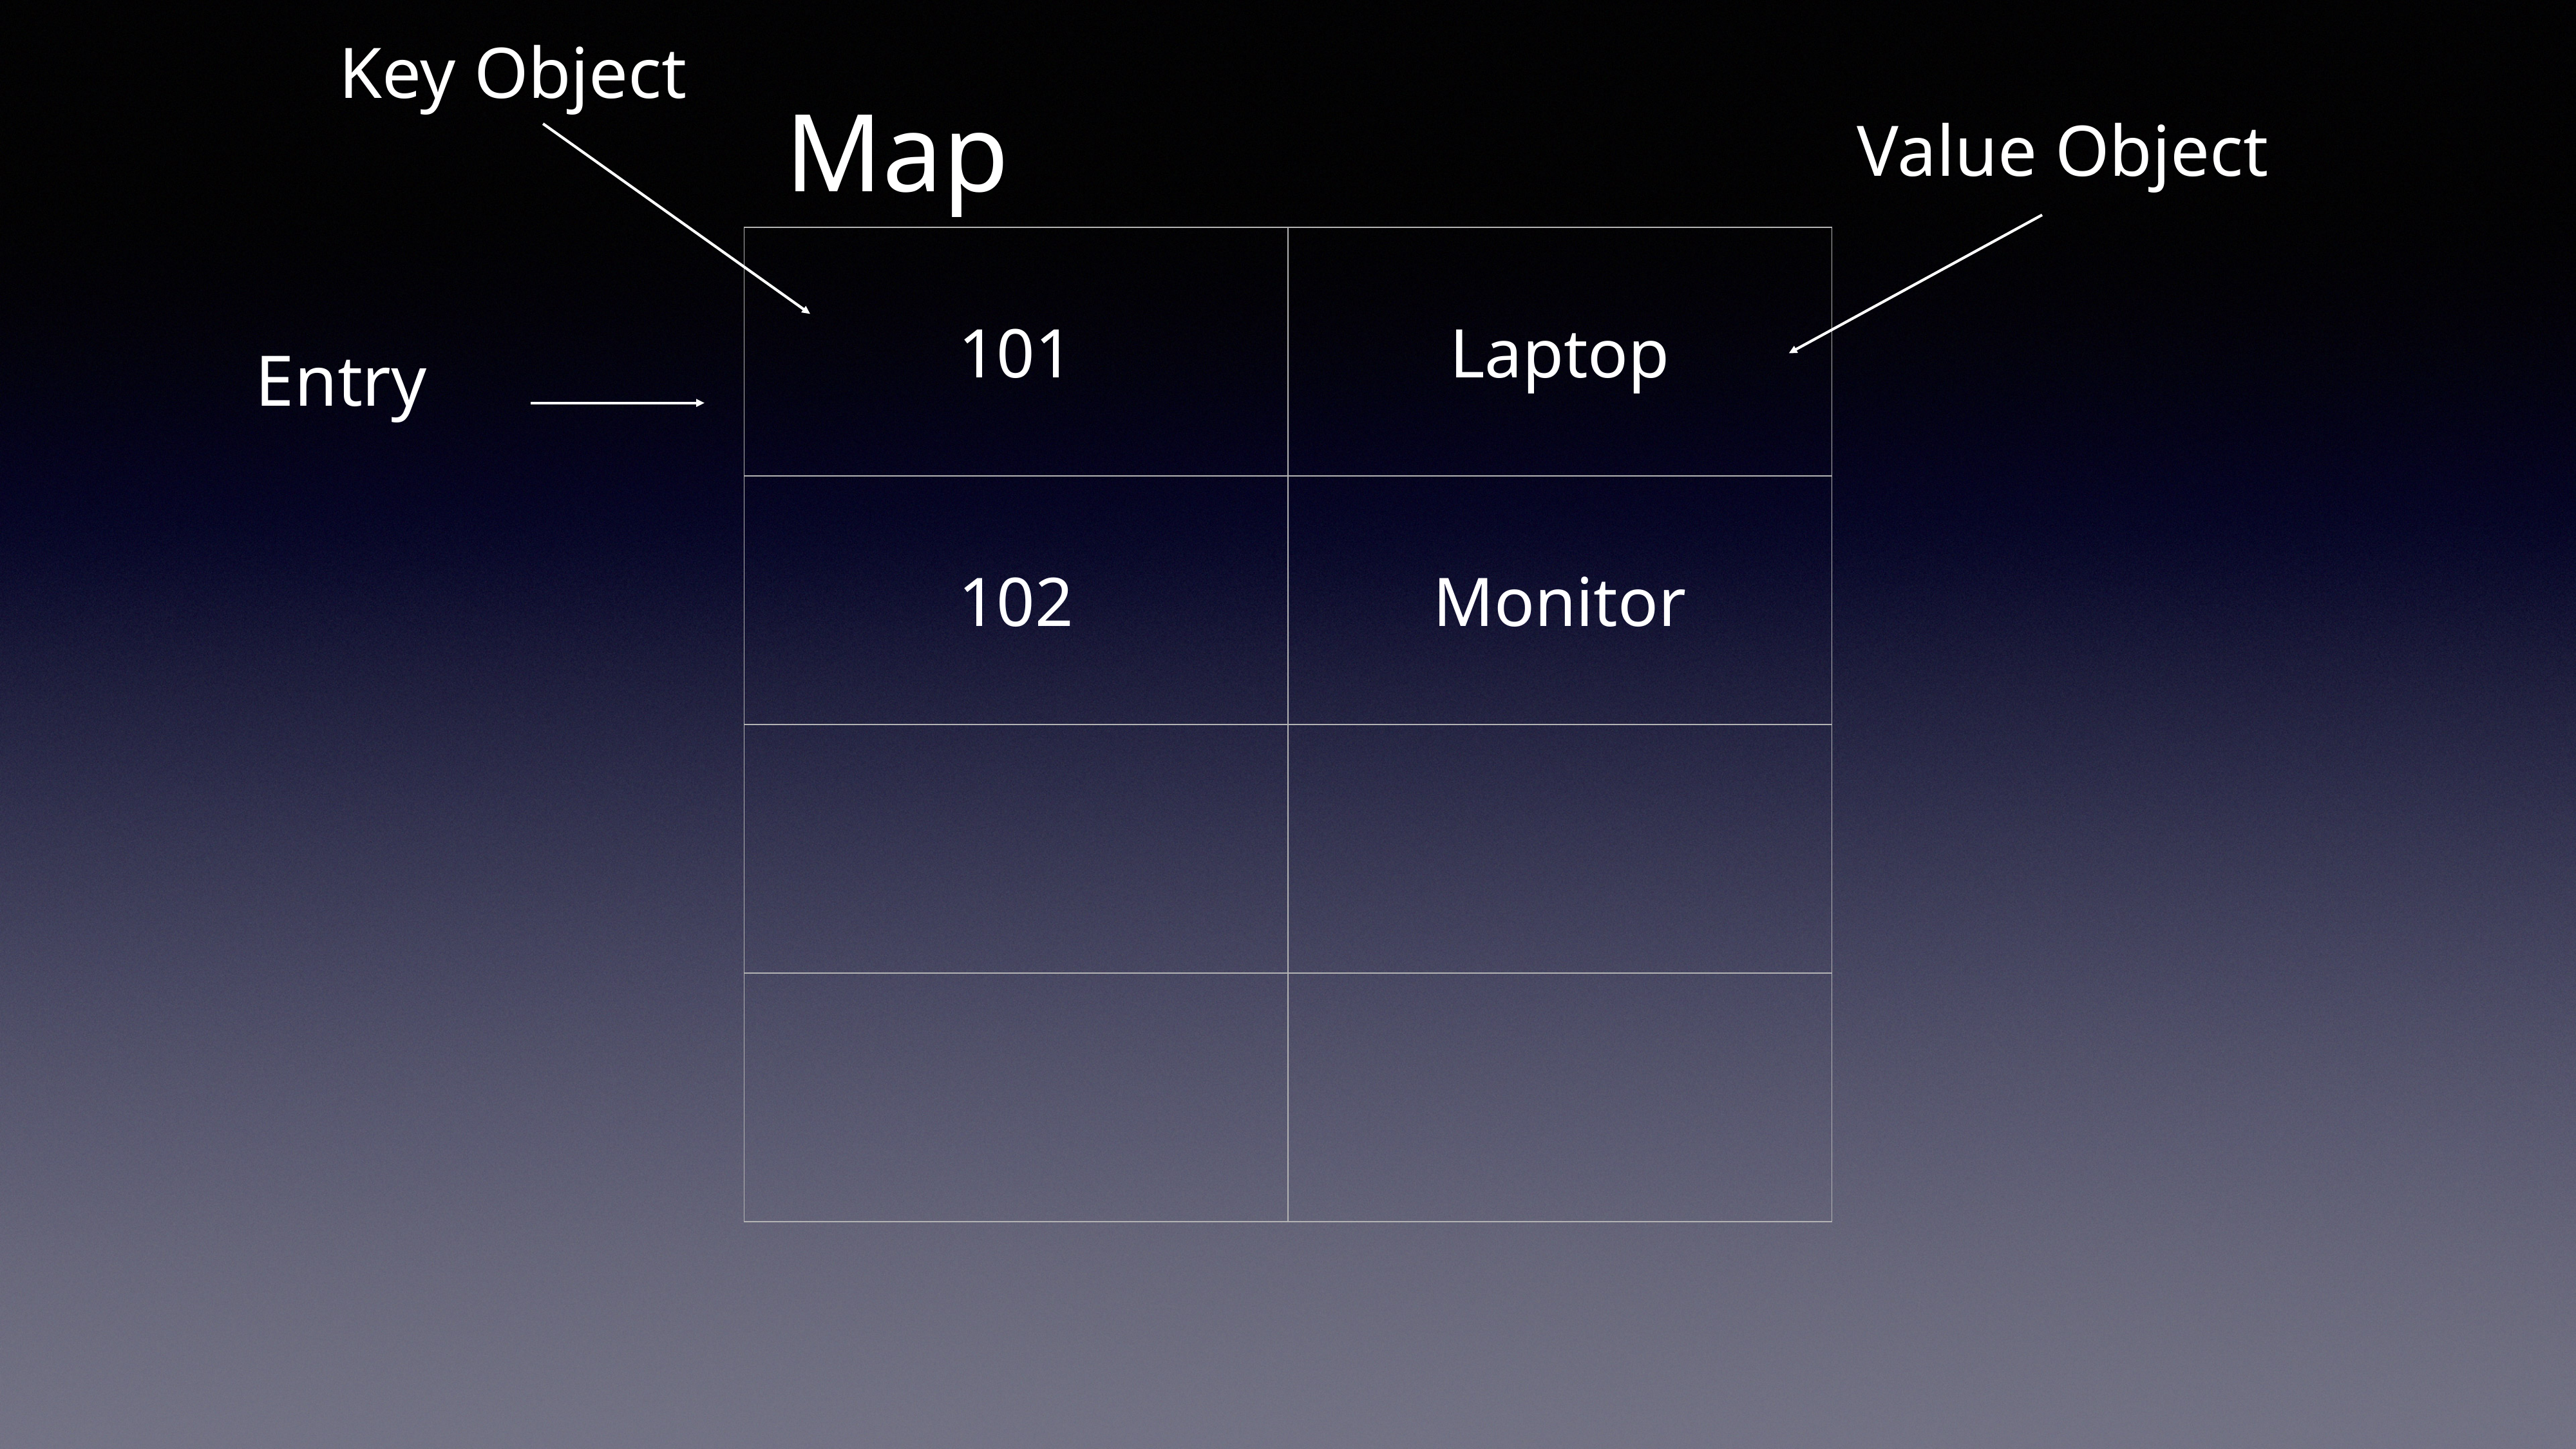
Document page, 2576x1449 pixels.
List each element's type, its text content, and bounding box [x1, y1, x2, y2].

text_box Value Object [1852, 101, 2274, 196]
text_box [1788, 214, 2043, 354]
table_cell 102 [744, 477, 1287, 724]
text_box [530, 399, 705, 407]
table_header 101 [744, 228, 1287, 475]
table_cell Monitor [1289, 477, 1832, 724]
text_box Key Object [334, 23, 693, 117]
table_header Laptop [1289, 228, 1832, 475]
picture [0, 0, 2576, 1449]
text_box [543, 124, 810, 314]
table_cell [1289, 974, 1832, 1221]
table_cell [744, 725, 1287, 972]
table_cell [744, 974, 1287, 1221]
text_box Entry [250, 330, 433, 426]
table_cell [1289, 725, 1832, 972]
text_box Map [780, 79, 1015, 218]
